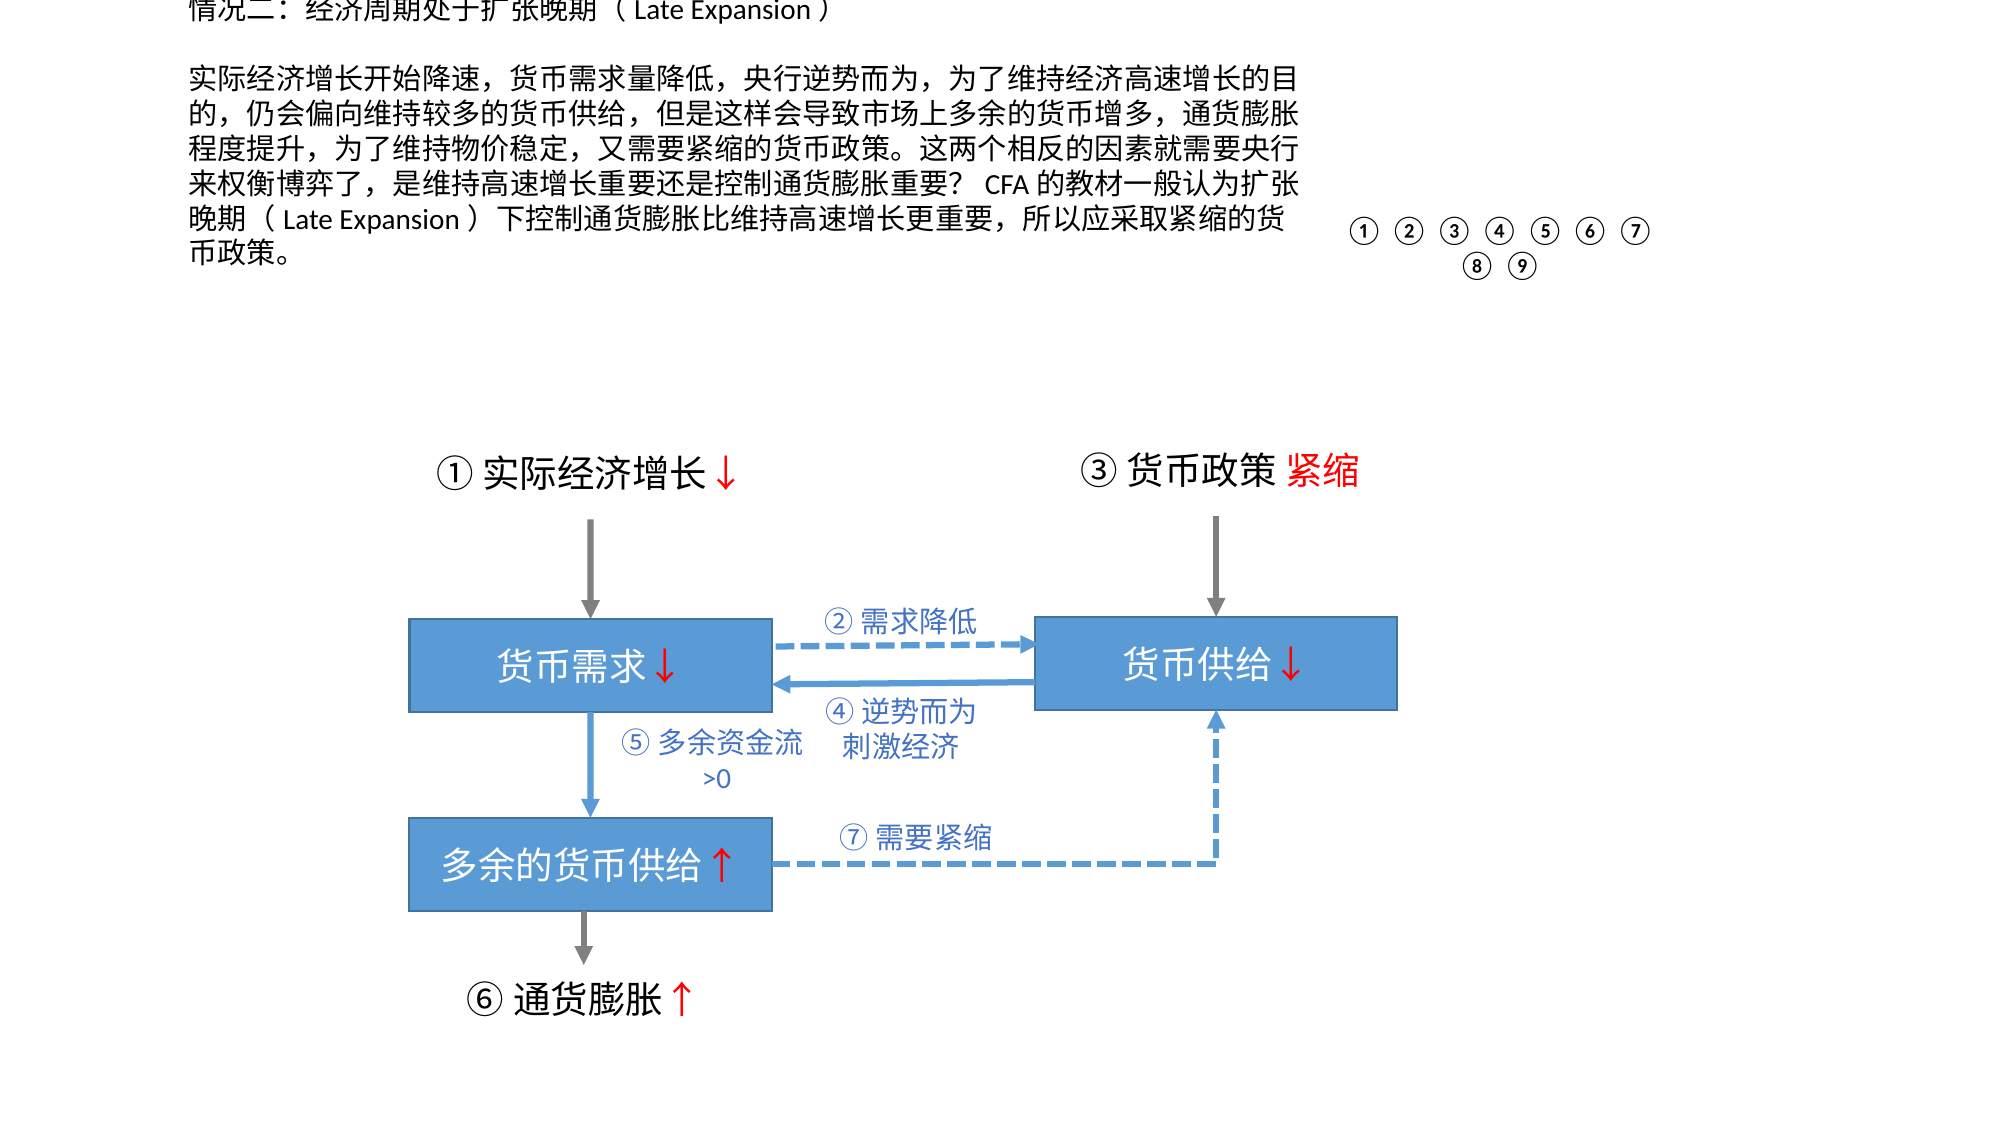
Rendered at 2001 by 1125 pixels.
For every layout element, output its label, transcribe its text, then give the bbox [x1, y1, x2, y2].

text_box 情况二：经济周期处于扩张晚期（Late Expansion） 实际经济增长开始降速，货币需求量降低，央行逆势而为，为了维持经济高速增长的目的，仍会偏向维持较多的货币供给，但是这样会导致市场上多余的货币增多，通货膨胀程度提升，为了维持物价稳定，又需要紧缩的货币政策。这两个相反的因素就需要央行来权衡博弈了，是维持高速增长重要还是控制通货膨胀重要？CFA的教材一般认为扩张晚期（Late Expansion）下控制通货膨胀比维持高速增长更重要，所以应采取紧缩的货币政策。 [173, 55, 1331, 275]
text_box ②需求降低 [775, 603, 1021, 639]
text_box ④逆势而为刺激经济 [808, 700, 995, 709]
text_box 多余的货币供给↑ [408, 817, 773, 912]
text_box ③货币政策 紧缩 [1034, 422, 1398, 517]
text_box 货币需求↓ [408, 618, 773, 713]
text_box ⑤多余资金流>0 [598, 741, 771, 777]
text_box 货币供给↓ [1034, 616, 1398, 711]
text_box ① ② ③ ④ ⑤ ⑥ ⑦ ⑧ ⑨ [1329, 217, 1671, 275]
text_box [771, 709, 1217, 865]
text_box ⑥通货膨胀↑ [402, 963, 766, 1033]
text_box ①实际经济增长↓ [408, 425, 773, 520]
